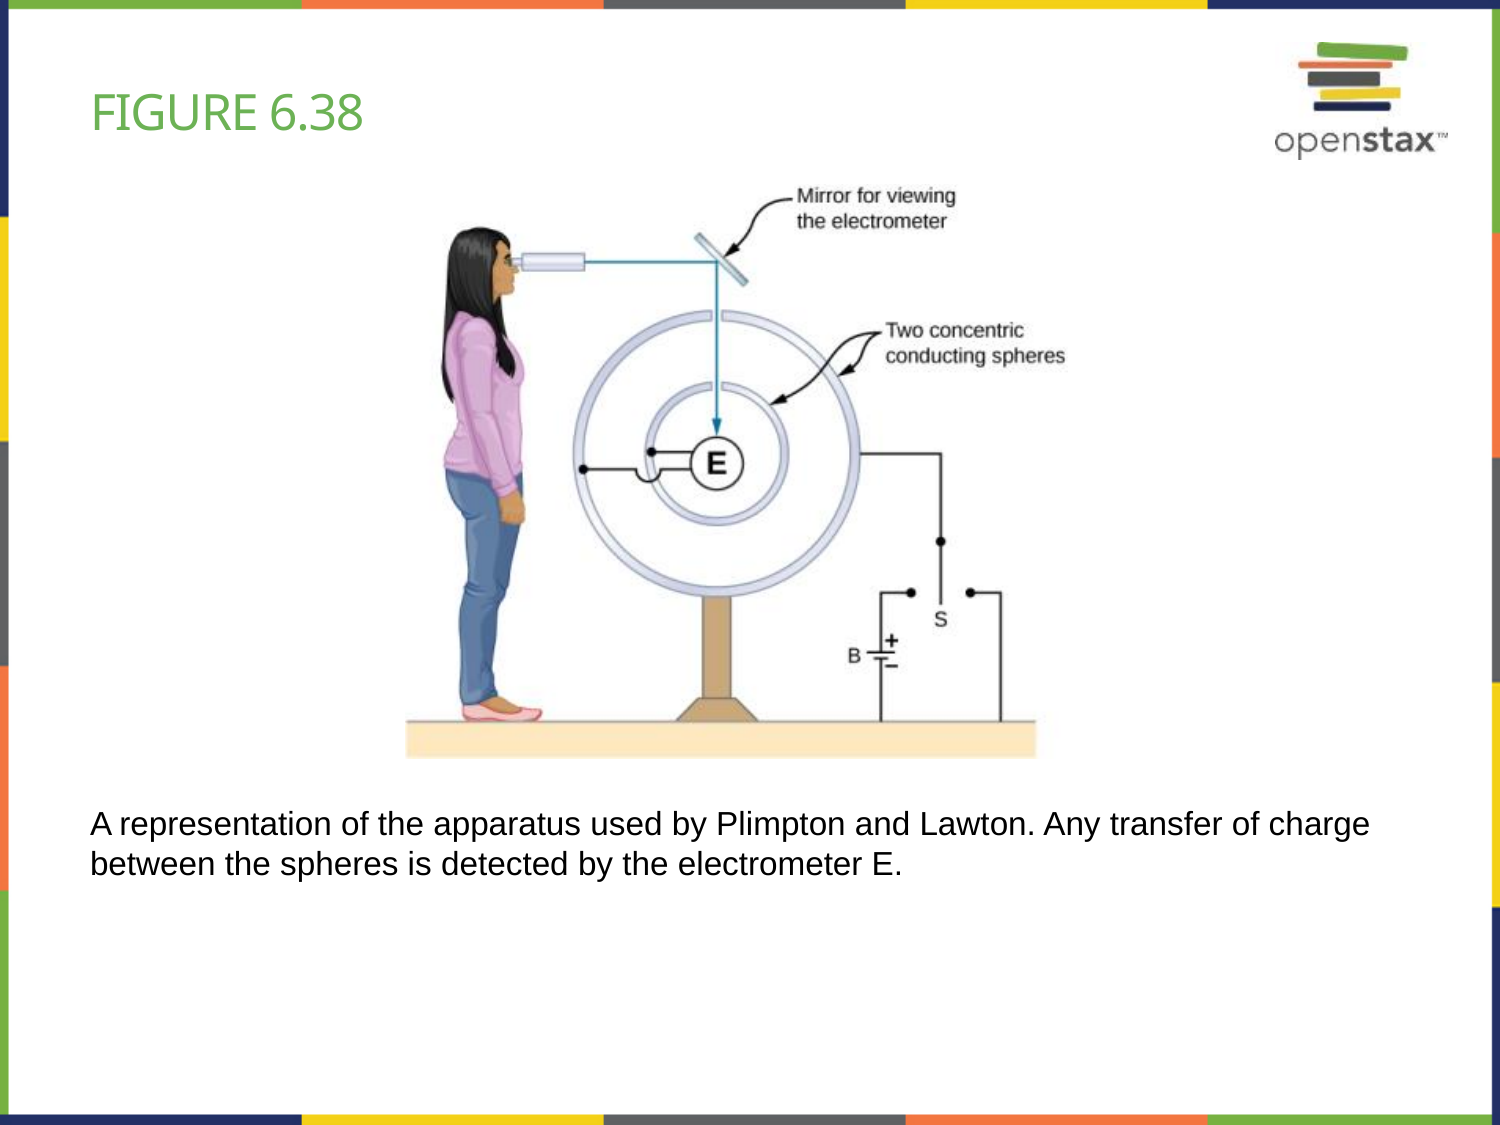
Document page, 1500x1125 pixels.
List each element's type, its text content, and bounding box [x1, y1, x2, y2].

title Figure 6.38 [75, 39, 1275, 148]
list A representation of the apparatus used by Plimpton and Lawton. Any transfer of charge between the spheres is detected by the electrometer E. [75, 794, 1398, 986]
picture [0, 0, 1500, 1125]
